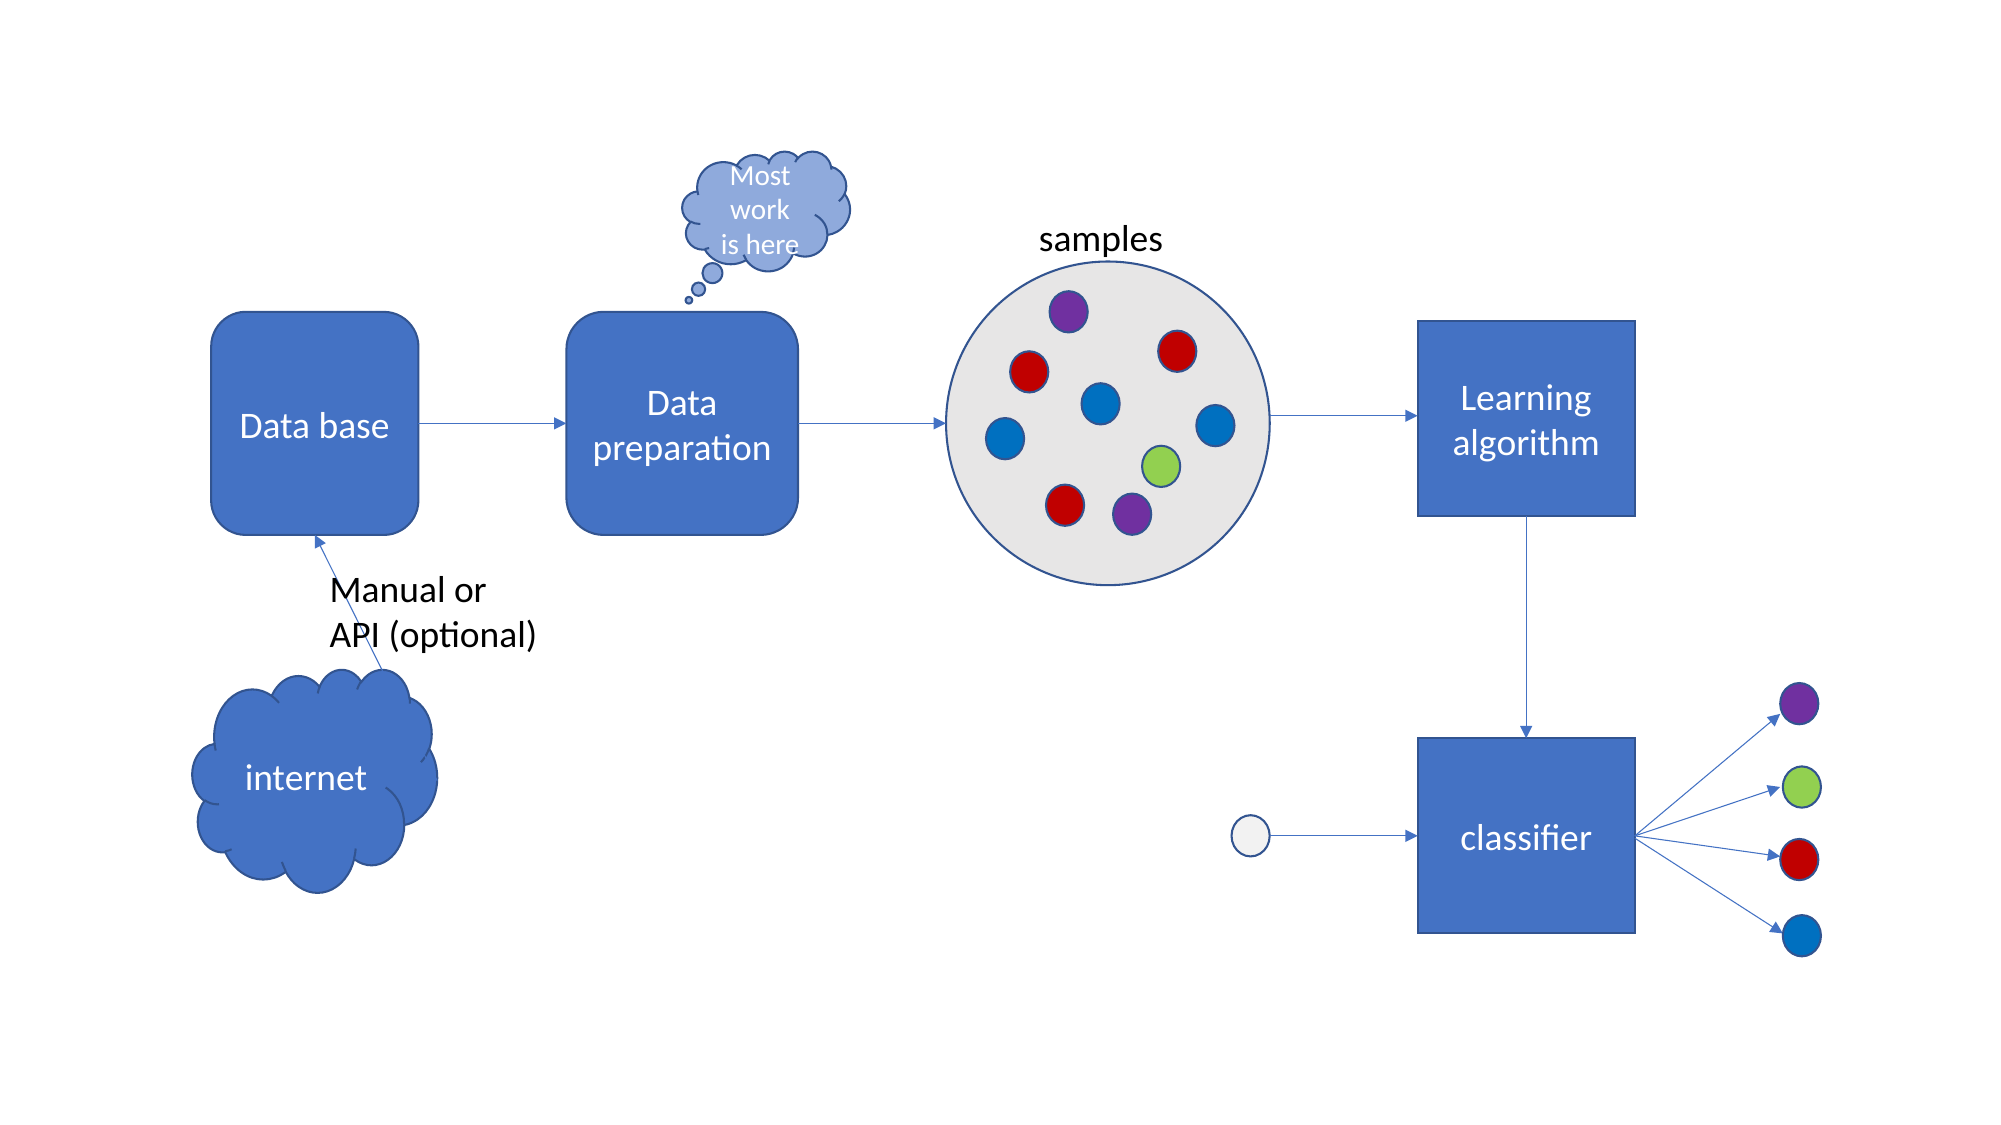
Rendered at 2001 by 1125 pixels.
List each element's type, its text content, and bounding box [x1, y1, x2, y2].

text_box [1781, 914, 1823, 958]
text_box Learning algorithm [1417, 320, 1636, 517]
text_box [1779, 681, 1820, 726]
text_box Data preparation [565, 310, 800, 536]
text_box [1009, 350, 1050, 394]
text_box internet [191, 668, 439, 894]
text_box [1230, 814, 1271, 858]
text_box Most work is here [681, 150, 852, 285]
text_box [1044, 483, 1086, 527]
text_box [1112, 492, 1153, 536]
text_box [1141, 444, 1182, 489]
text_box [1634, 835, 1781, 857]
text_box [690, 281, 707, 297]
text_box classifier [1417, 737, 1634, 934]
text_box [1783, 837, 1820, 882]
text_box samples [1024, 206, 1192, 267]
text_box [1781, 765, 1823, 809]
text_box [1080, 382, 1121, 426]
text_box [1195, 403, 1236, 448]
text_box Data base [210, 310, 420, 536]
text_box Manual or API (optional) [315, 557, 574, 663]
text_box [1157, 329, 1198, 373]
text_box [1634, 786, 1781, 835]
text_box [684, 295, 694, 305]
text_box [1634, 713, 1781, 786]
text_box [984, 417, 1026, 461]
text_box [945, 267, 1271, 587]
text_box [1048, 290, 1089, 334]
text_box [1634, 838, 1783, 934]
